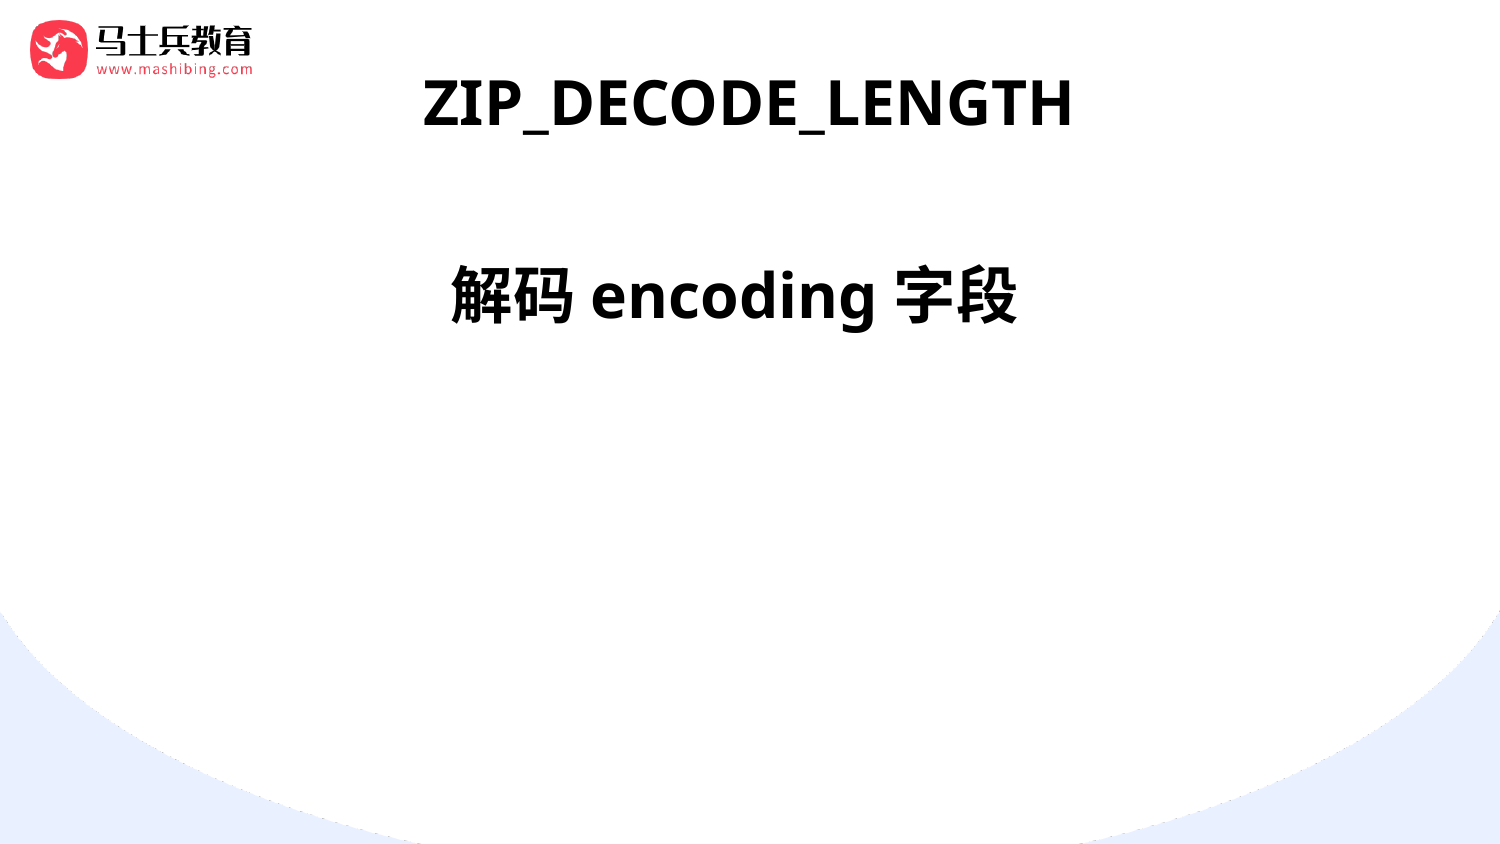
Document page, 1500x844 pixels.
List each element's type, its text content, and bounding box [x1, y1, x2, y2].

text_box 解码encoding字段 [435, 210, 1331, 489]
picture [30, 20, 252, 79]
text_box ZIP_DECODE_LENGTH [285, 40, 1215, 161]
picture [0, 610, 1500, 844]
